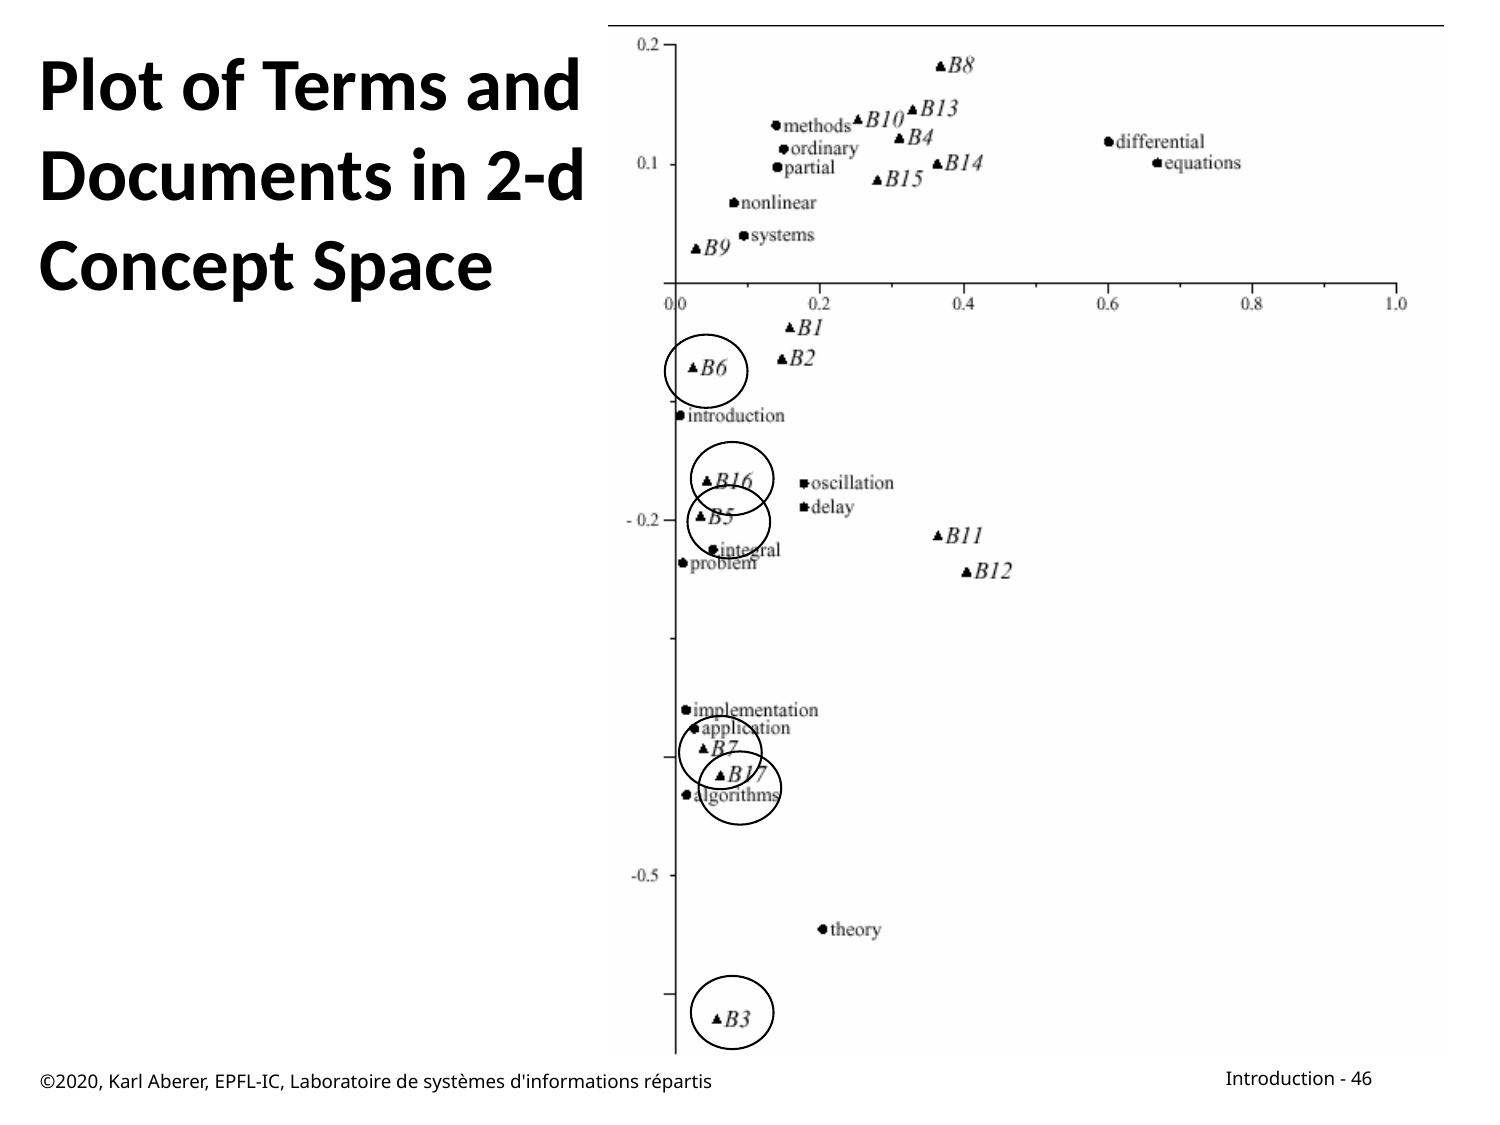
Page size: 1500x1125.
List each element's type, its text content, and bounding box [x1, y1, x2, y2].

footer ©2020, Karl Aberer, EPFL-IC, Laboratoire de systèmes d'informations répartis [24, 1062, 988, 1101]
title Plot of Terms and Documents in 2-d Concept Space [24, 49, 602, 292]
picture [607, 24, 1444, 1056]
